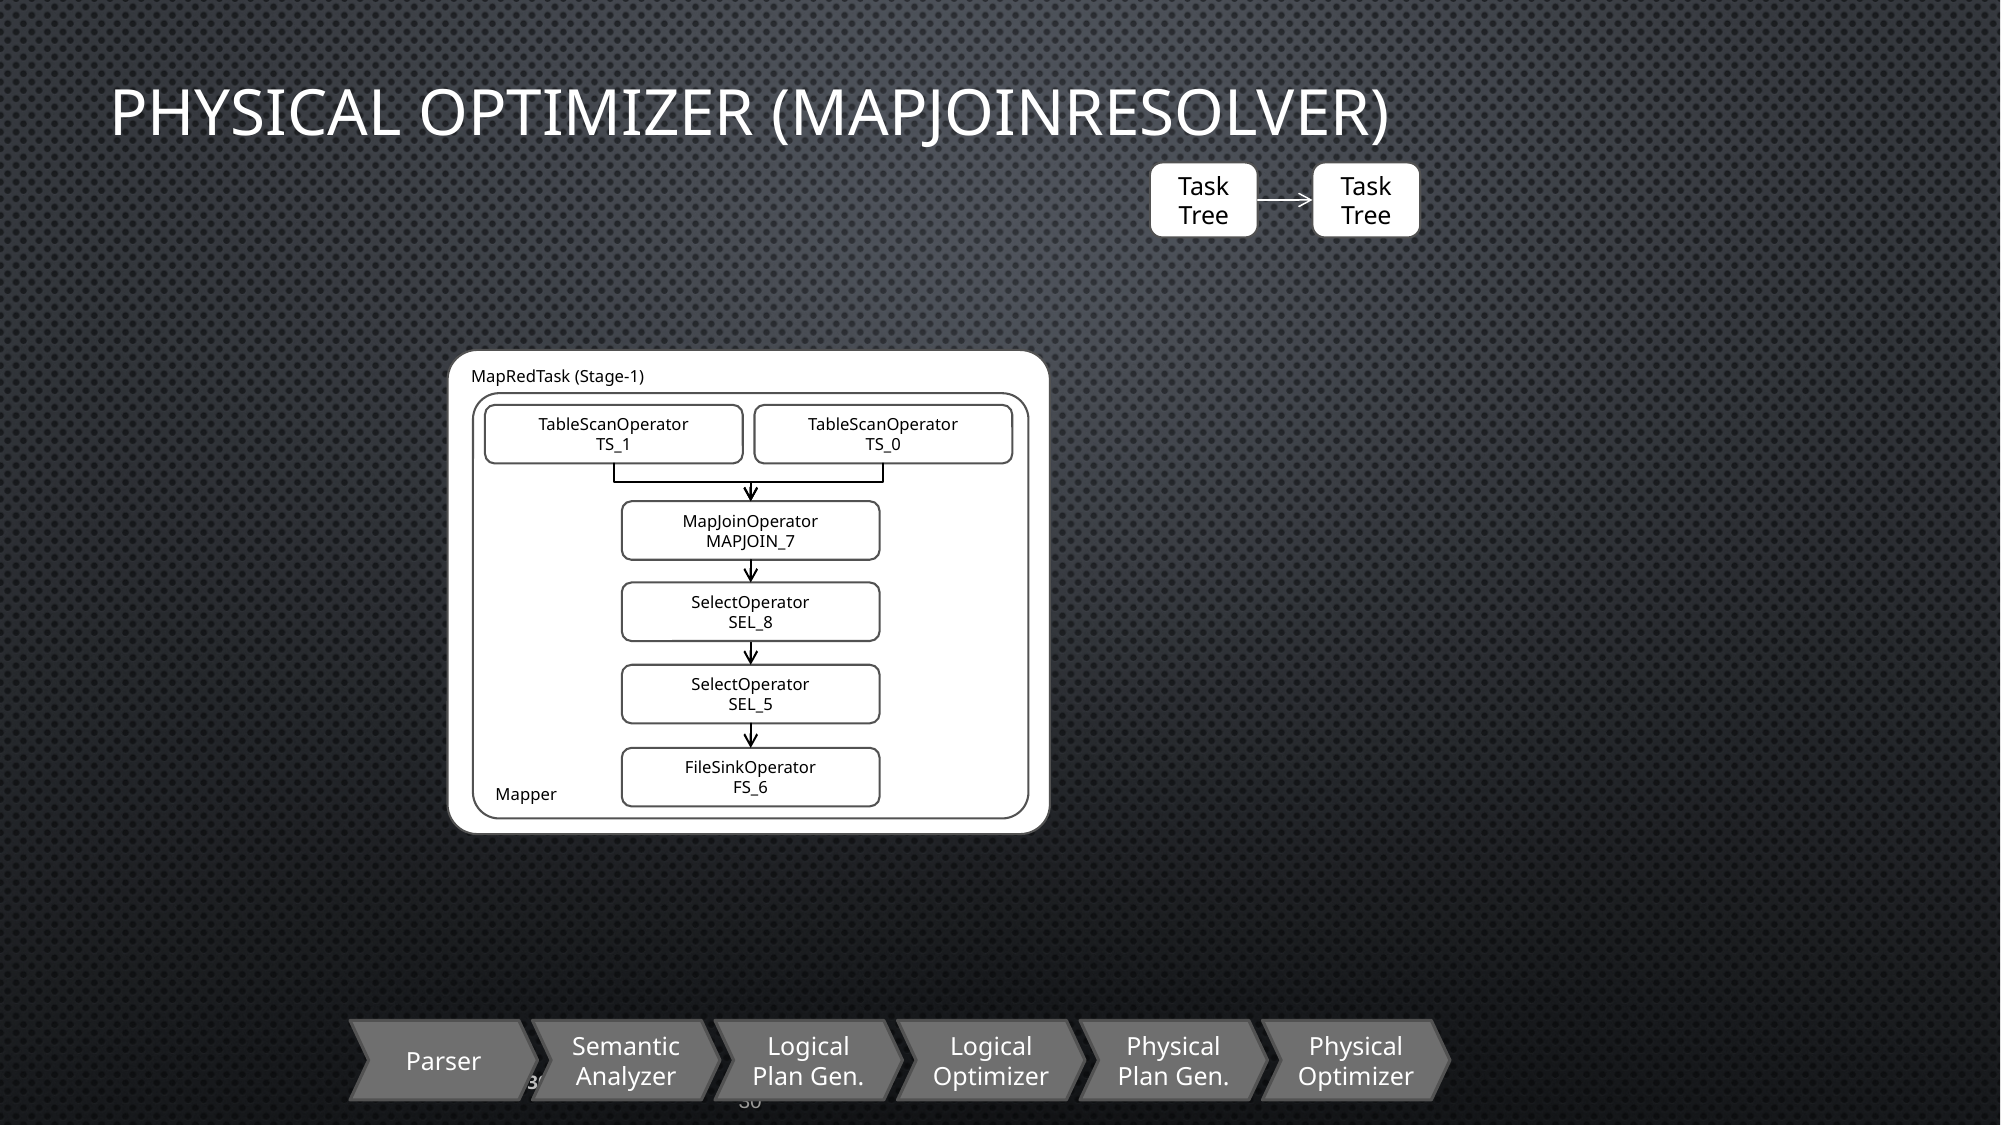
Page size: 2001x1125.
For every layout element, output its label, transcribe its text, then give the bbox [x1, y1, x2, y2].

text_box TableScanOperator TS_0 [752, 403, 1014, 466]
text_box MapJoinOperator MAPJOIN_7 [620, 499, 882, 562]
title Physical Optimizer (MapJoinResolver) [94, 54, 1407, 166]
text_box Parser [348, 1018, 539, 1102]
text_box SelectOperator SEL_8 [620, 580, 882, 643]
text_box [797, 415, 837, 549]
text_box Logical Plan Gen. [713, 1018, 904, 1102]
text_box Physical Plan Gen. [1078, 1018, 1269, 1102]
text_box FileSinkOperator FS_6 [620, 746, 882, 808]
text_box Task Tree [1148, 160, 1260, 240]
text_box MapRedTask (Stage-1) [445, 348, 1052, 836]
text_box Logical Optimizer [896, 1018, 1087, 1102]
text_box 30 [512, 1053, 988, 1114]
text_box Semantic Analyzer [531, 1018, 722, 1102]
text_box SelectOperator SEL_5 [620, 663, 882, 725]
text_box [663, 413, 702, 552]
text_box TableScanOperator TS_1 [483, 403, 745, 466]
text_box Physical Optimizer [1261, 1018, 1452, 1102]
text_box Task Tree [1310, 160, 1422, 240]
text_box Mapper [471, 391, 1031, 821]
